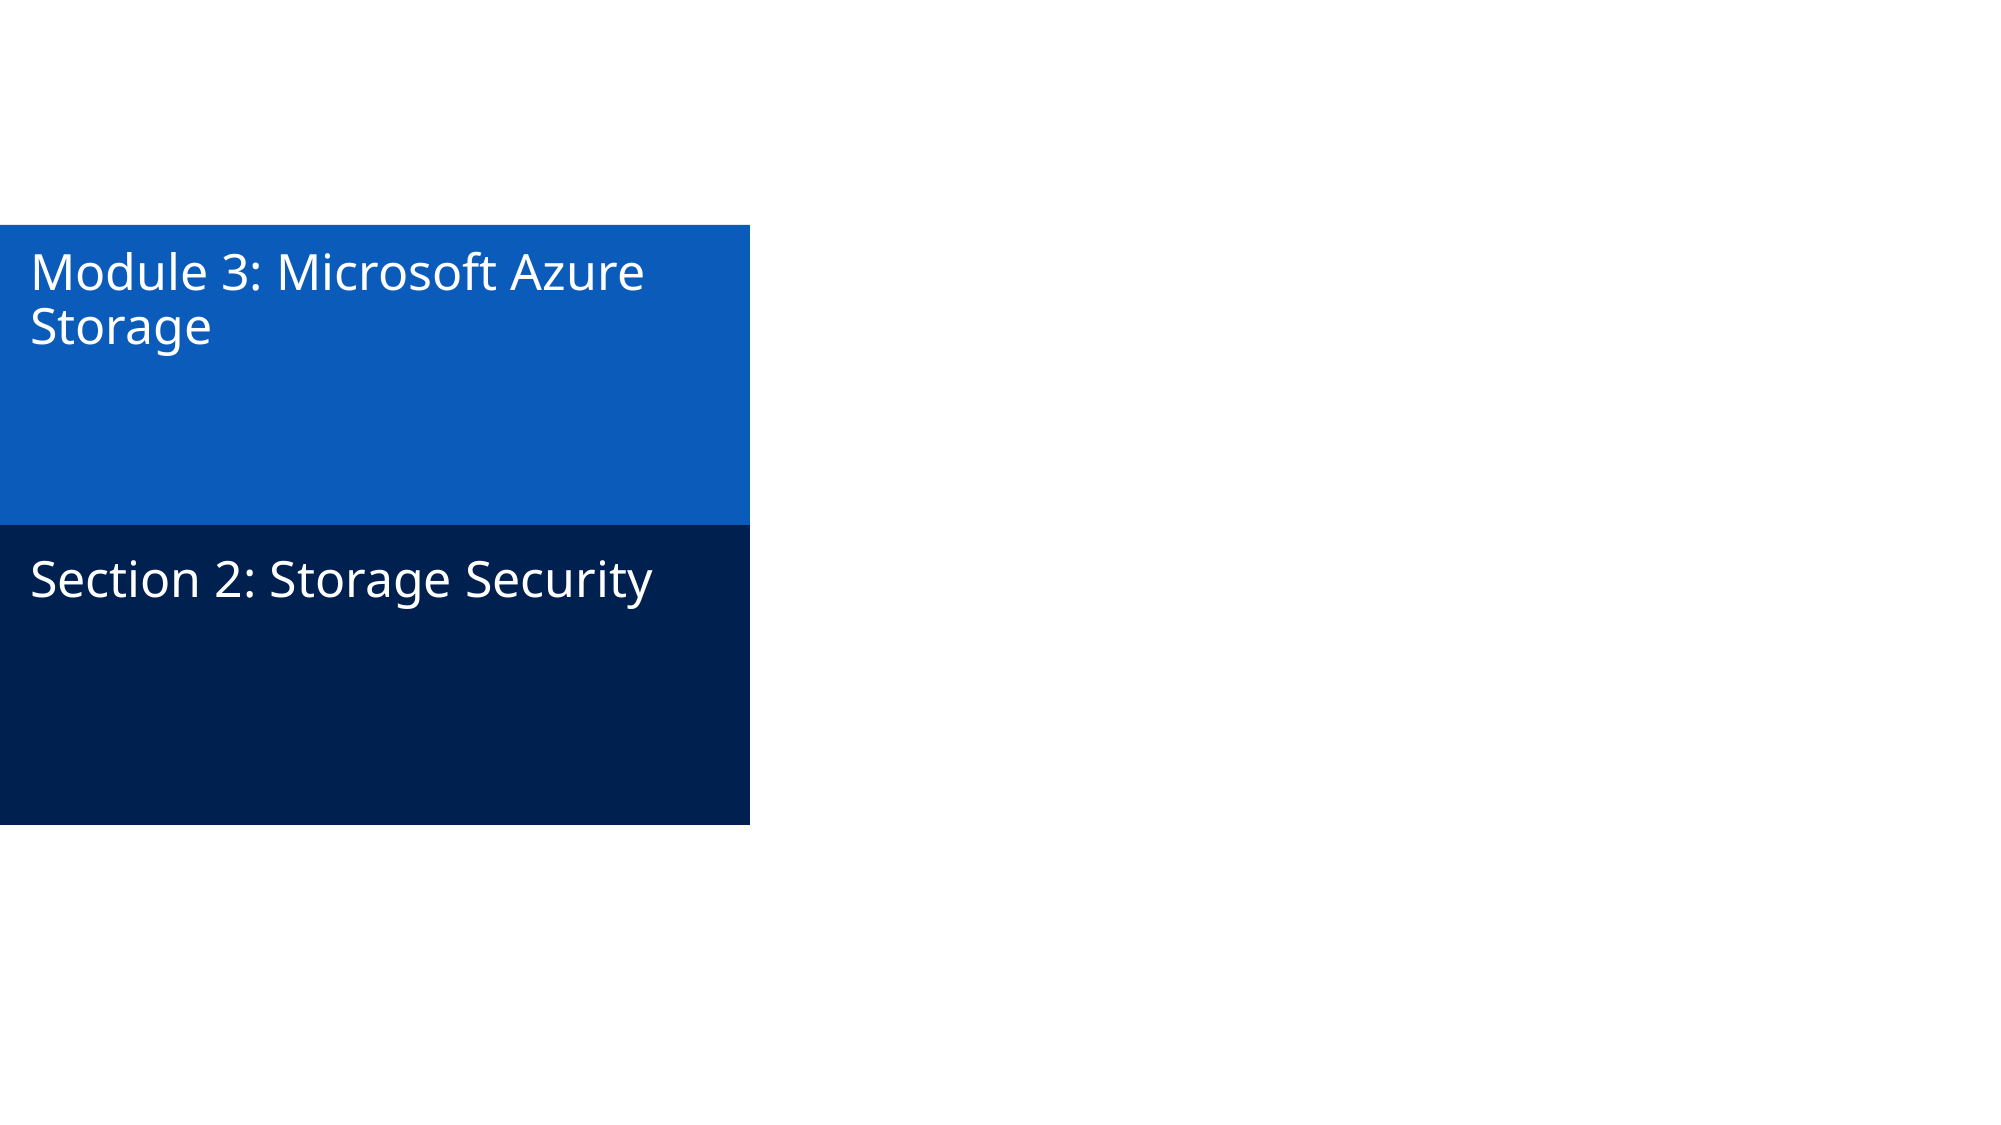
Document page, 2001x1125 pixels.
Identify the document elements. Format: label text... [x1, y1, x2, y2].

title Module 3: Microsoft Azure Storage [0, 224, 750, 525]
list Section 2: Storage Security [0, 525, 750, 825]
